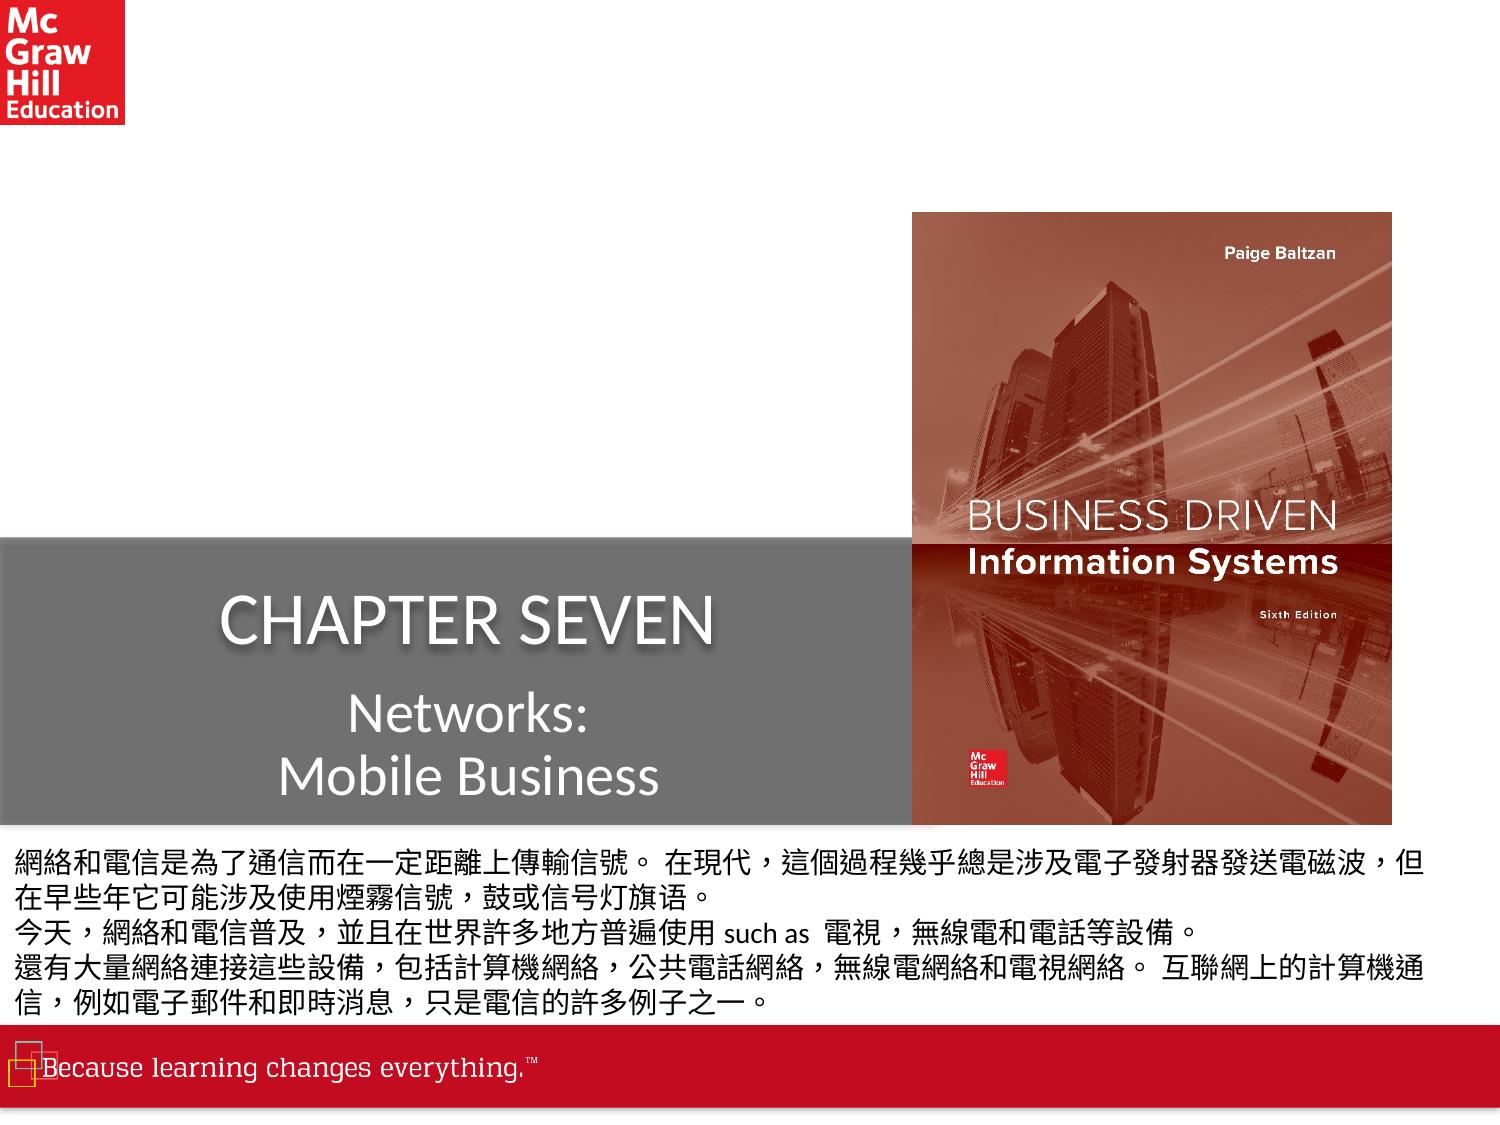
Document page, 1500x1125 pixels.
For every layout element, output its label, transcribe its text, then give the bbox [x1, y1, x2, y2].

picture [912, 212, 1392, 826]
list Networks: Mobile Business [8, 675, 907, 788]
text_box 網絡和電信是為了通信而在一定距離上傳輸信號。 在現代，這個過程幾乎總是涉及電子發射器發送電磁波，但在早些年它可能涉及使用煙霧信號，鼓或信号灯旗语。 今天，網絡和電信普及，並且在世界許多地方普遍使用such as 電視，無線電和電話等設備。 還有大量網絡連接這些設備，包括計算機網絡，公共電話網絡，無線電網絡和電視網絡。 互聯網上的計算機通信，例如電子郵件和即時消息，只是電信的許多例子之一。 [0, 837, 1467, 1027]
picture [8, 1041, 538, 1087]
picture [0, 0, 125, 125]
title CHAPTER SEVEN [8, 562, 907, 663]
